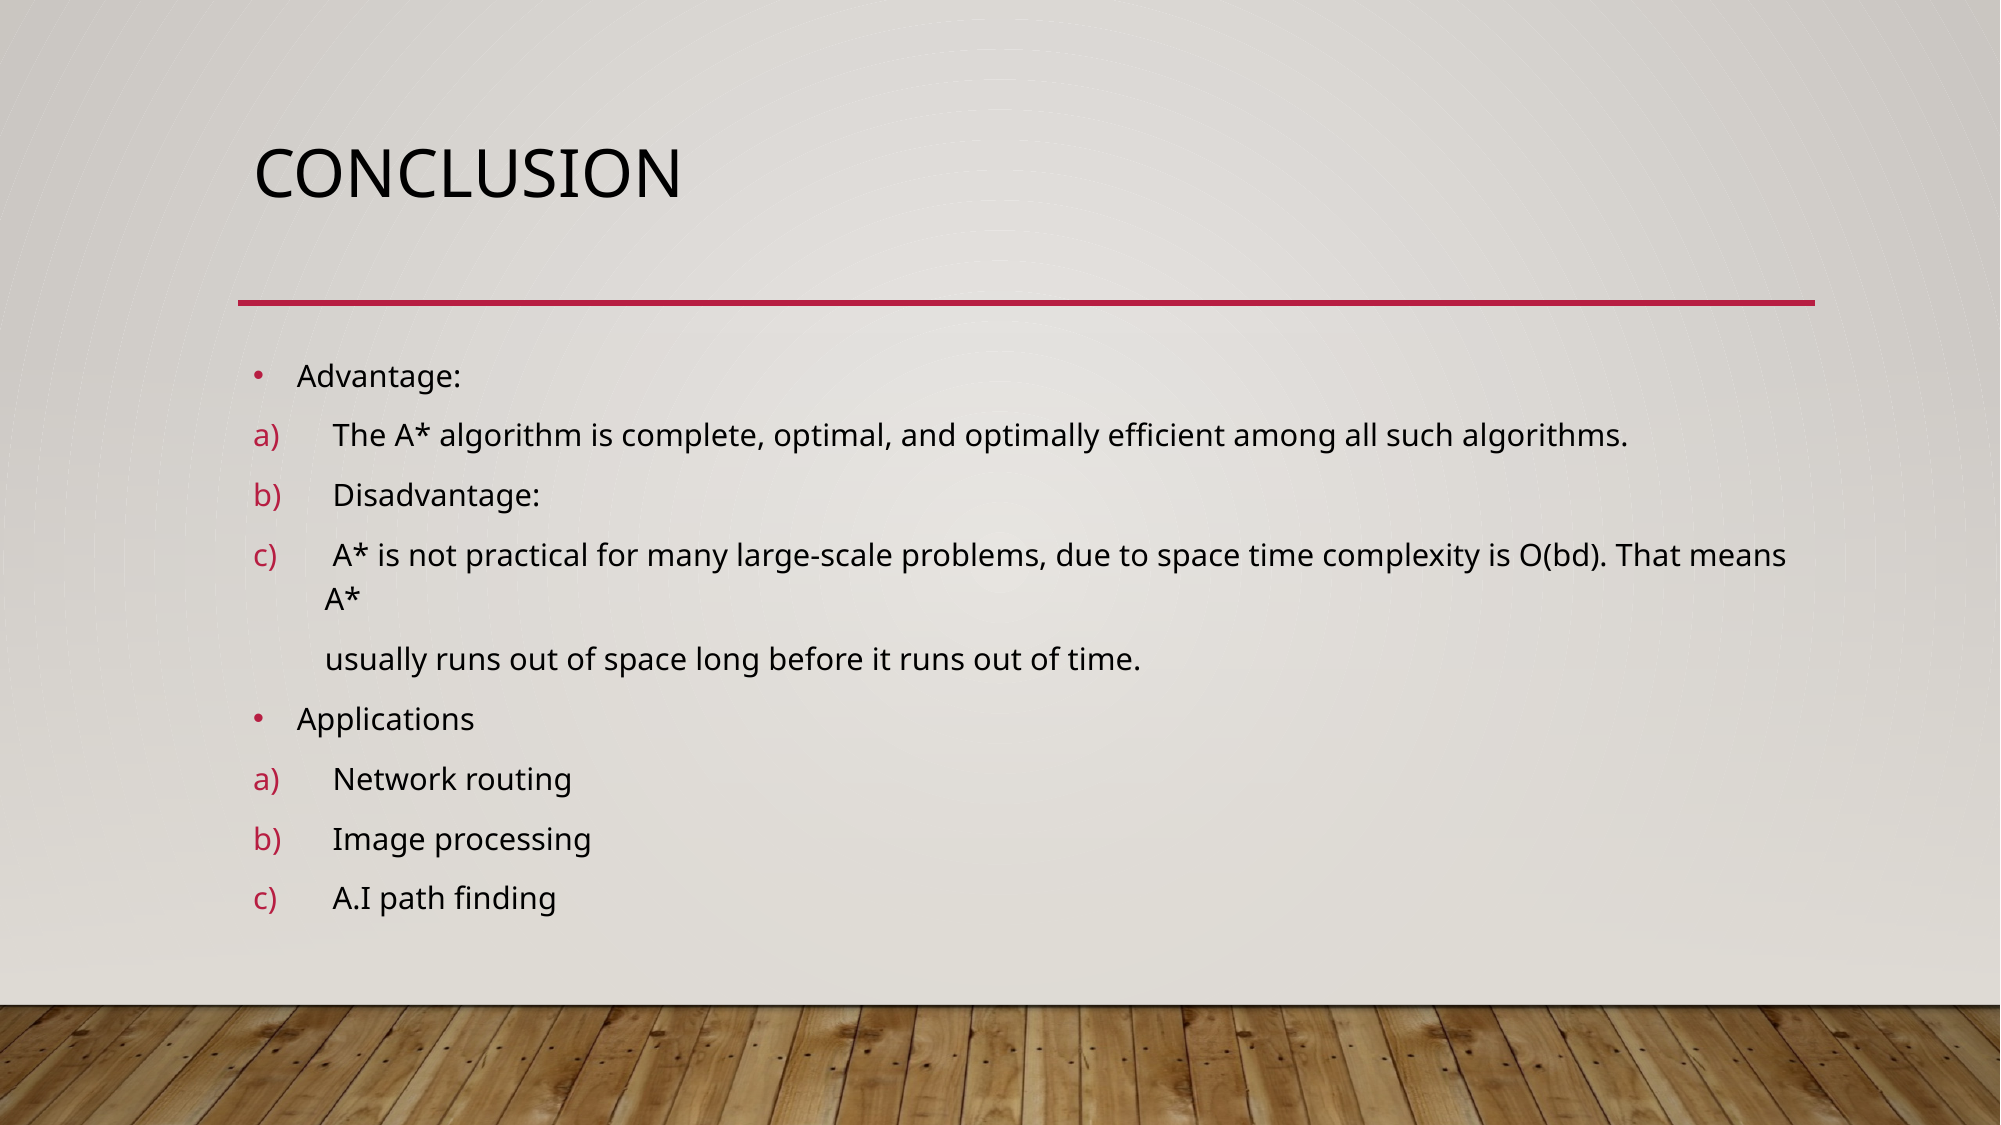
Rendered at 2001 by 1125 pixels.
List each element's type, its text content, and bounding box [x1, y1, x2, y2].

picture [0, 1005, 2000, 1125]
title Conclusion [238, 131, 1814, 300]
list Advantage: The A* algorithm is complete, optimal, and optimally efficient among all such algorithms. Disadvantage: A* is not practical for many large-scale problems, due to space time complexity is O(bd). That means A* usually runs out of space long before it runs out of time. Applications Network routing Image processing A.I path finding [238, 341, 1814, 931]
